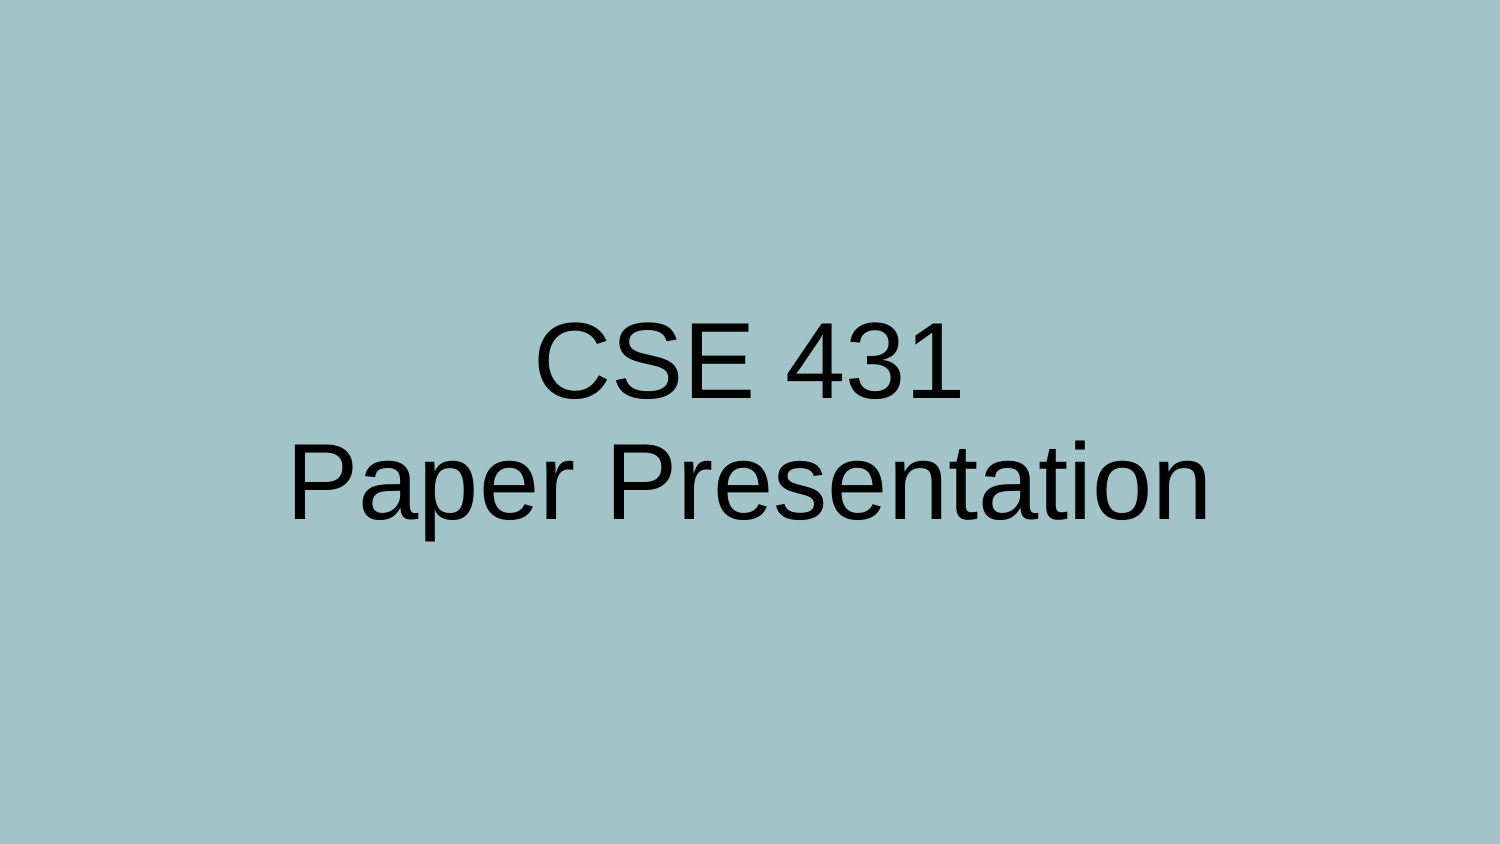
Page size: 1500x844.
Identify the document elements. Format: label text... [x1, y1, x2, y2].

title CSE 431 Paper Presentation [51, 250, 1449, 594]
